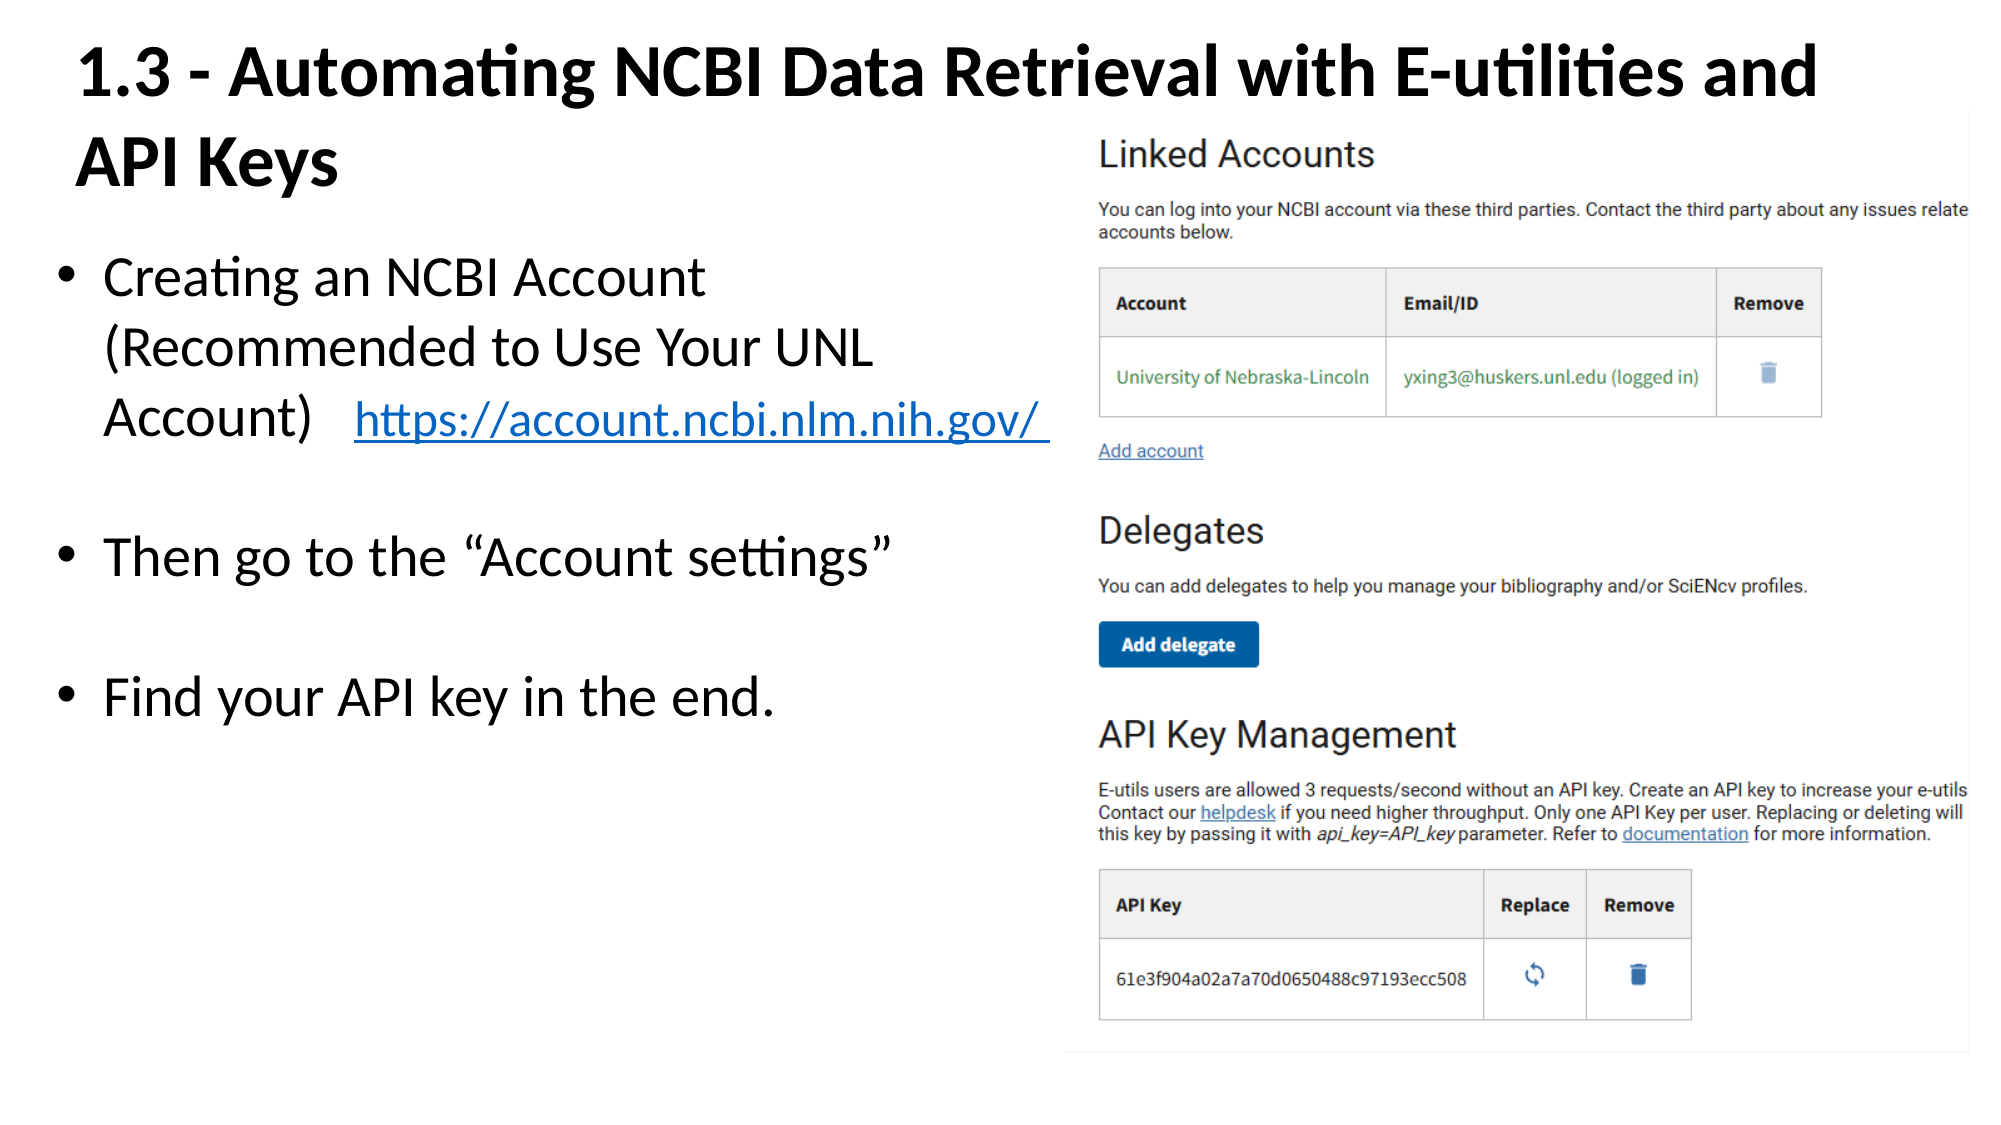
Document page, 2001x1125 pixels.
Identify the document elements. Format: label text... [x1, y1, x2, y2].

text_box 1.3 - Automating NCBI Data Retrieval with E-utilities and API Keys [60, 14, 1870, 209]
text_box Creating an NCBI Account (Recommended to Use Your UNL Account) https://account.ncbi.nlm.nih.gov/ Then go to the “Account settings” Find your API key in the end. [41, 230, 1064, 781]
picture [1064, 111, 1970, 1053]
